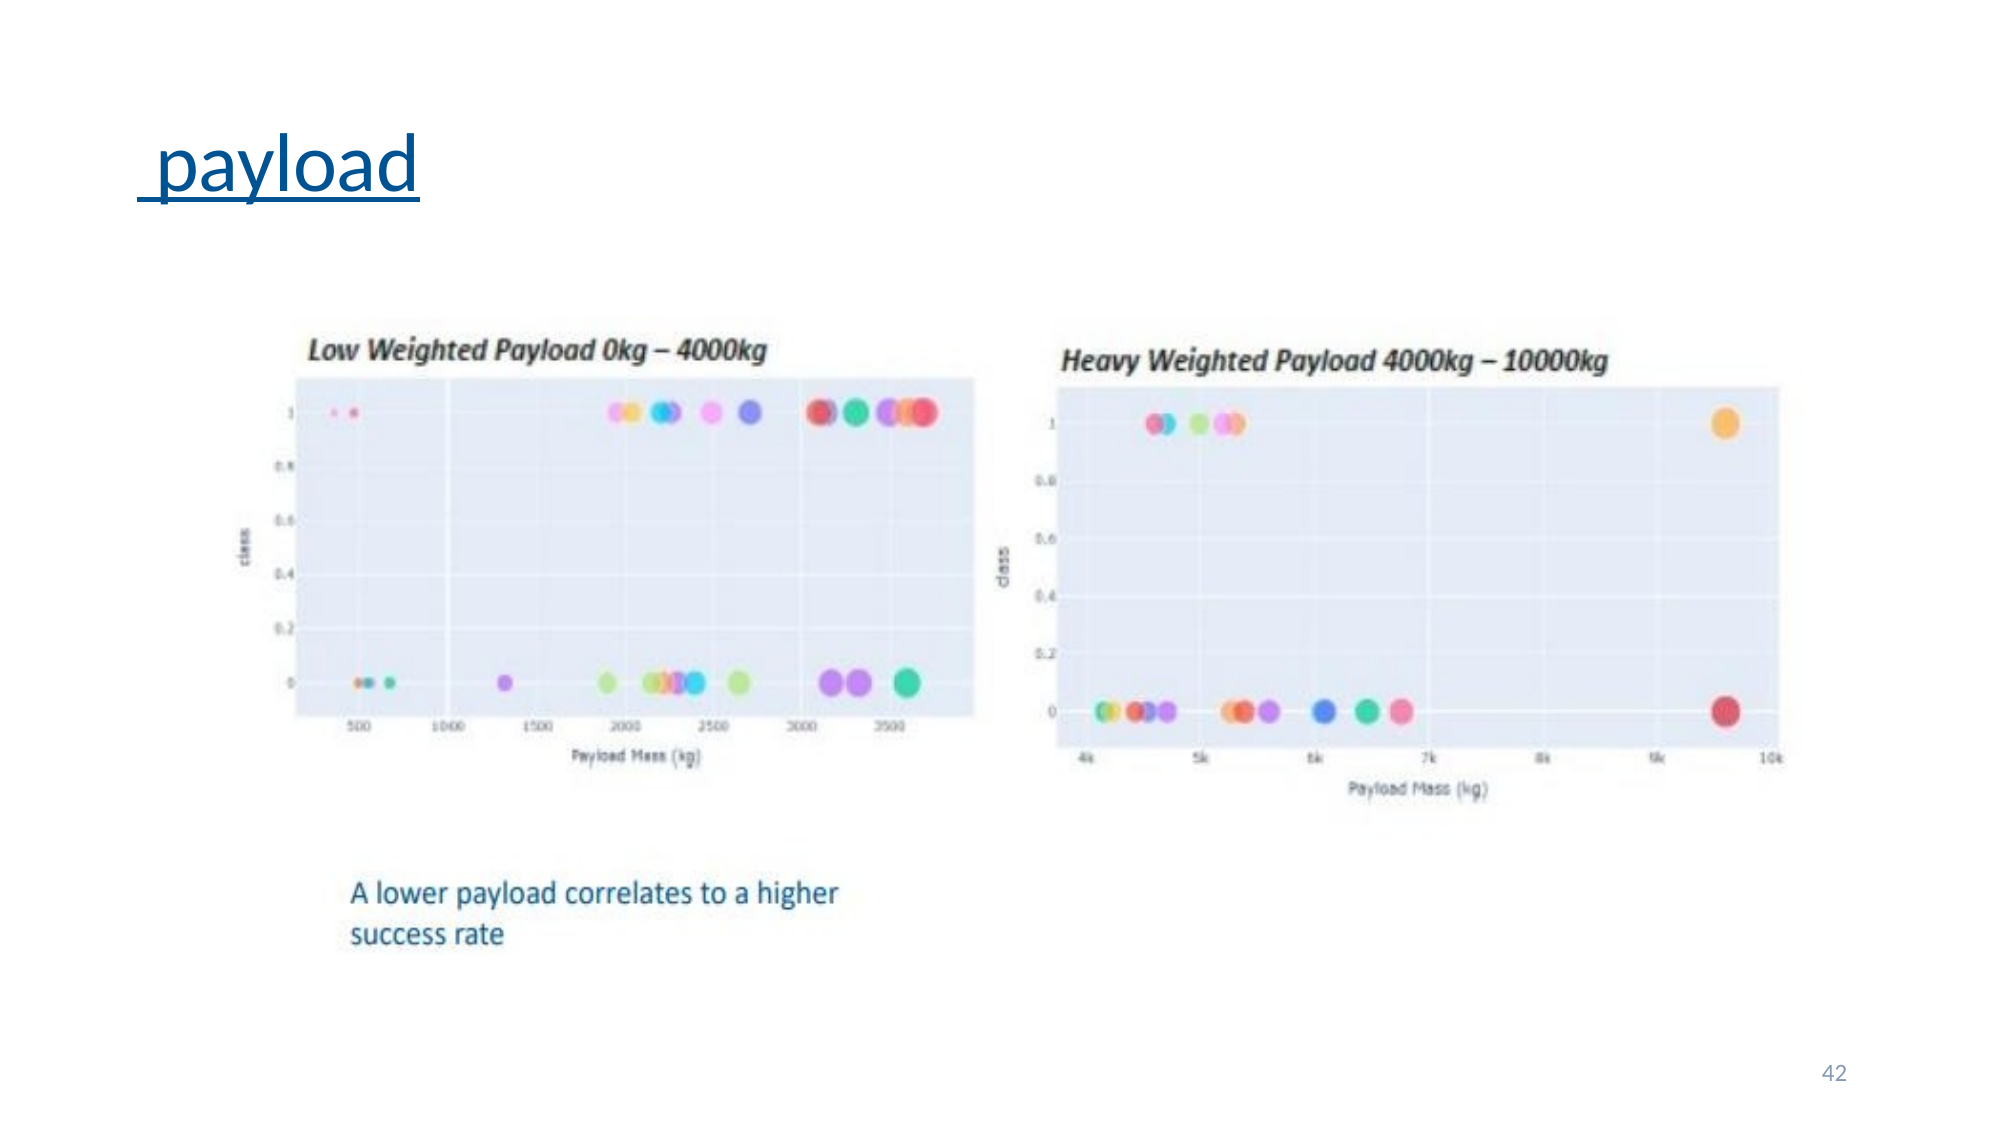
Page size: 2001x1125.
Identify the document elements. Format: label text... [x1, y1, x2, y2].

text_box [231, 317, 1805, 955]
title payload [134, 14, 1866, 297]
slide_number 42 [1815, 1060, 1854, 1125]
